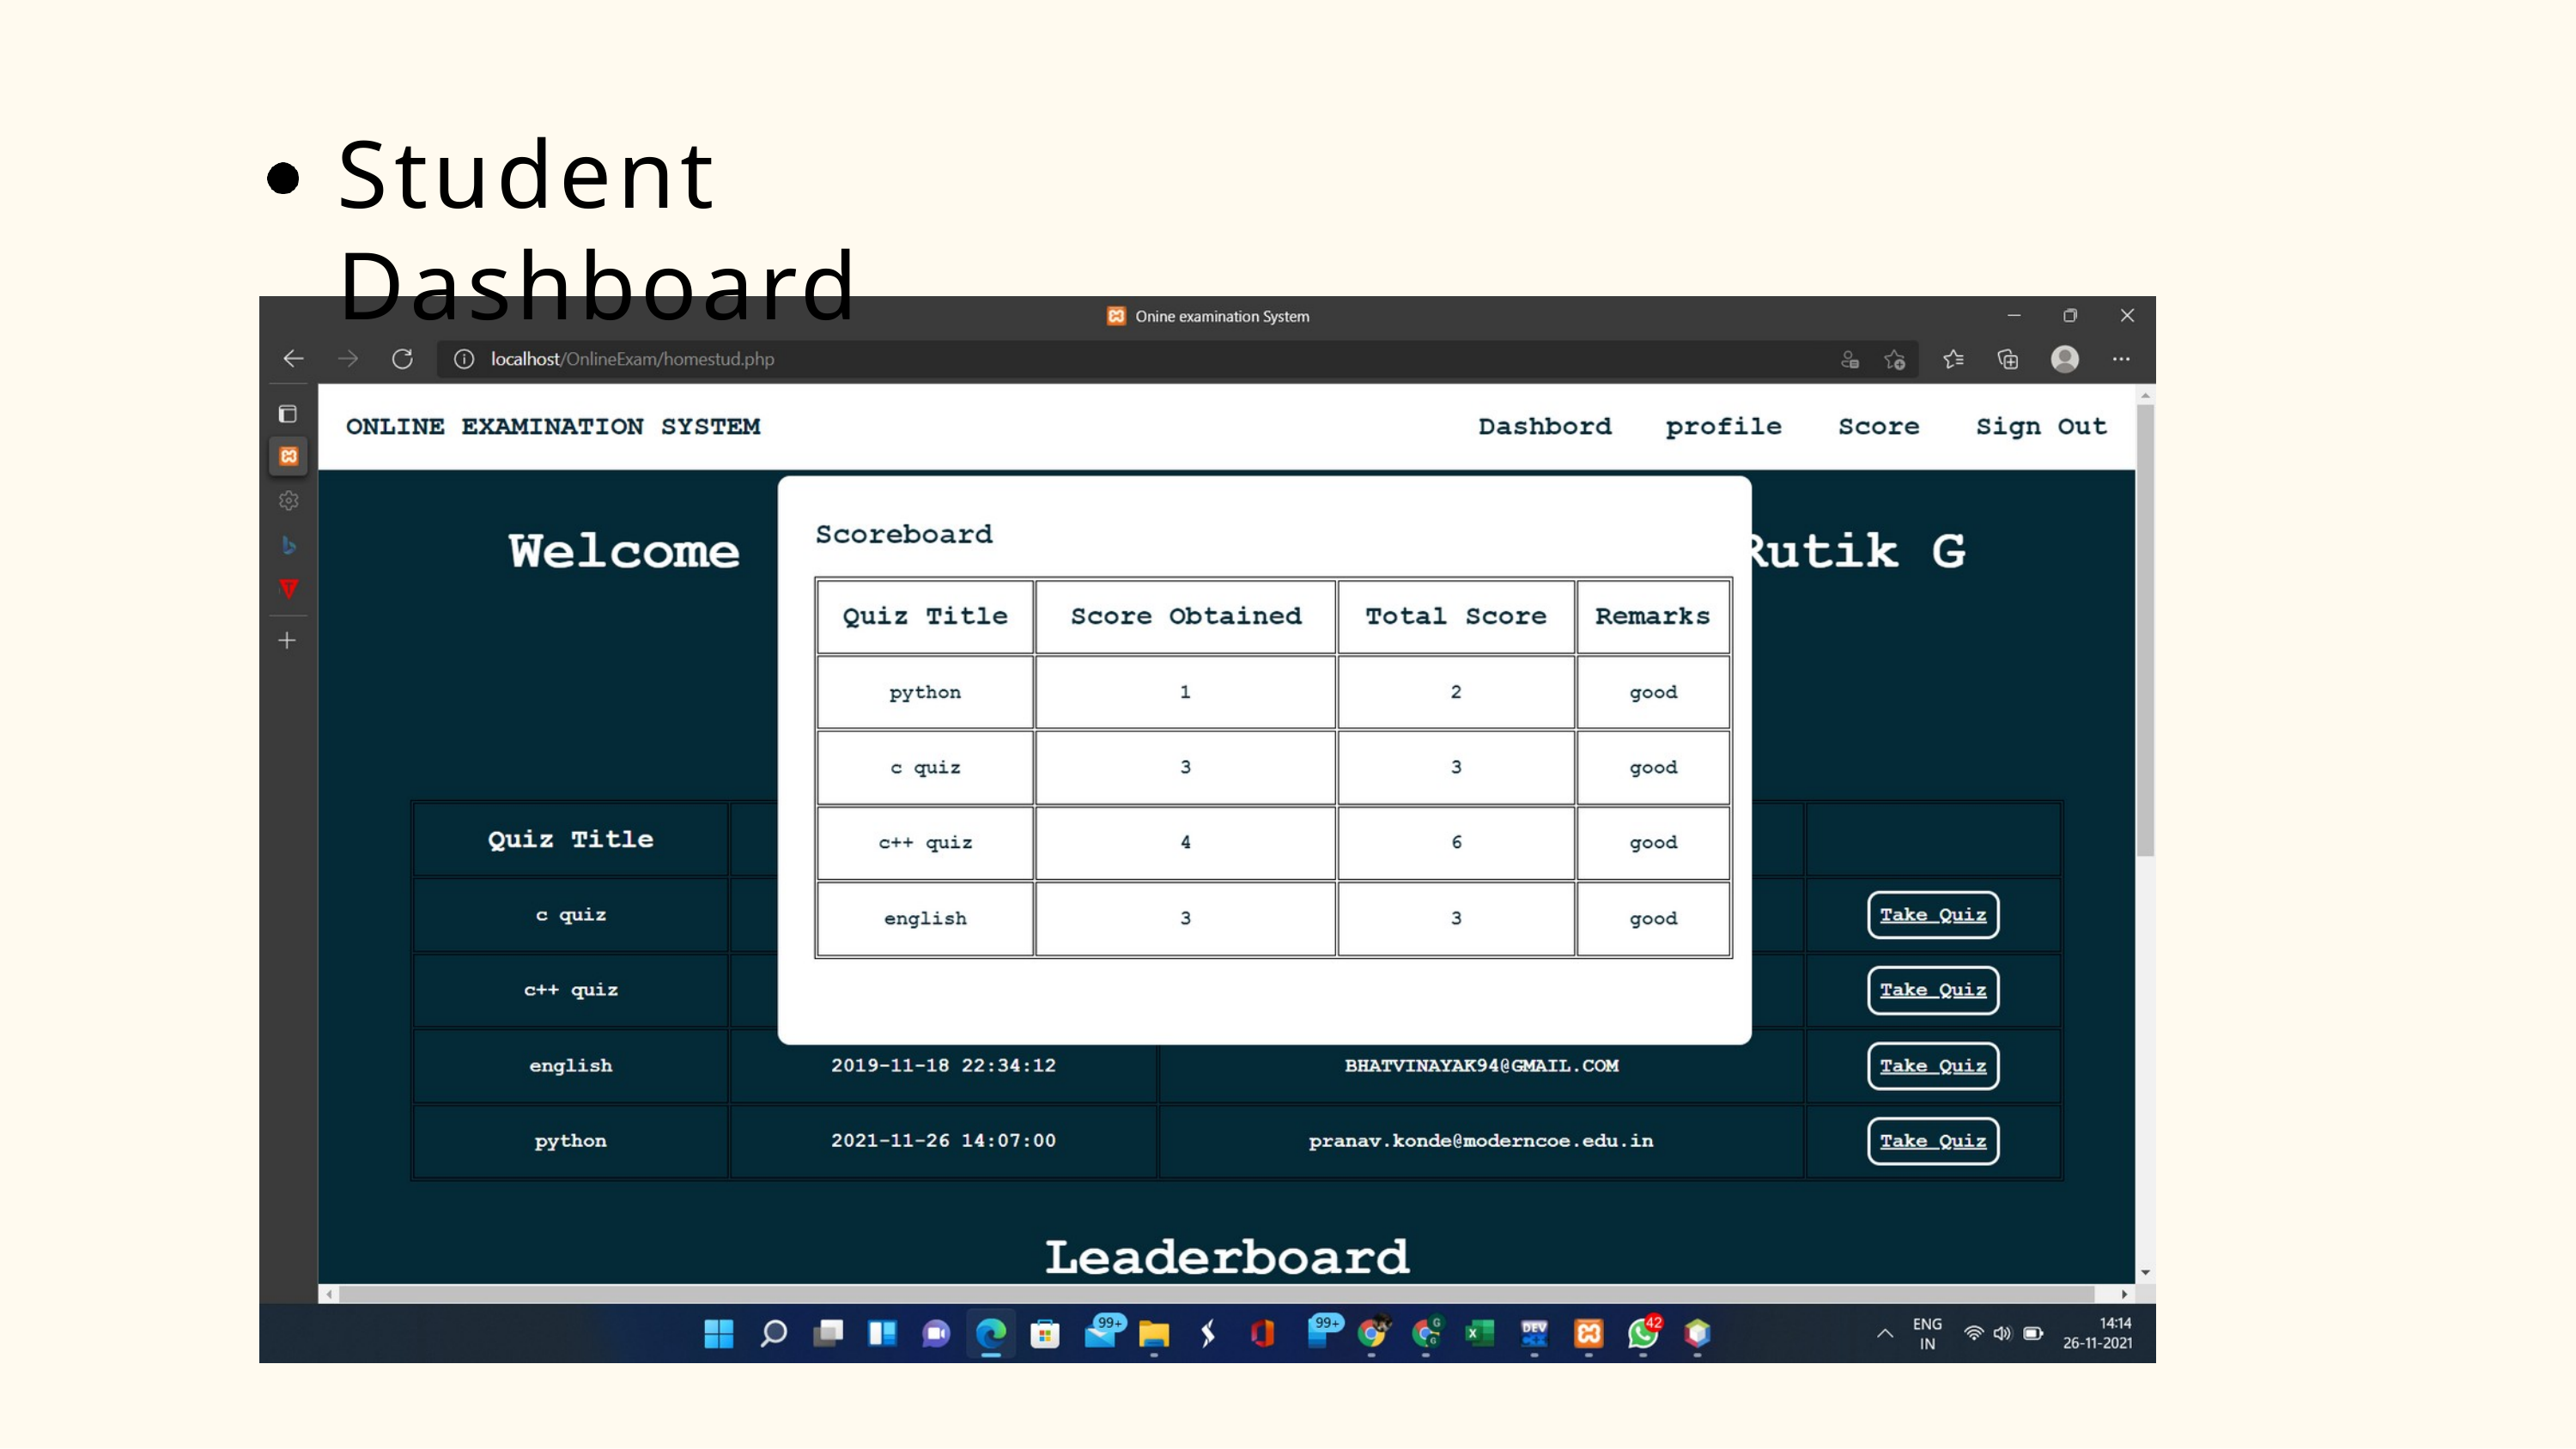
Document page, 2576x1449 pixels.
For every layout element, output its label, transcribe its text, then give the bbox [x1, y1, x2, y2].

title Student Dashboard [335, 113, 1210, 294]
picture [259, 295, 2156, 1363]
picture [267, 162, 300, 194]
